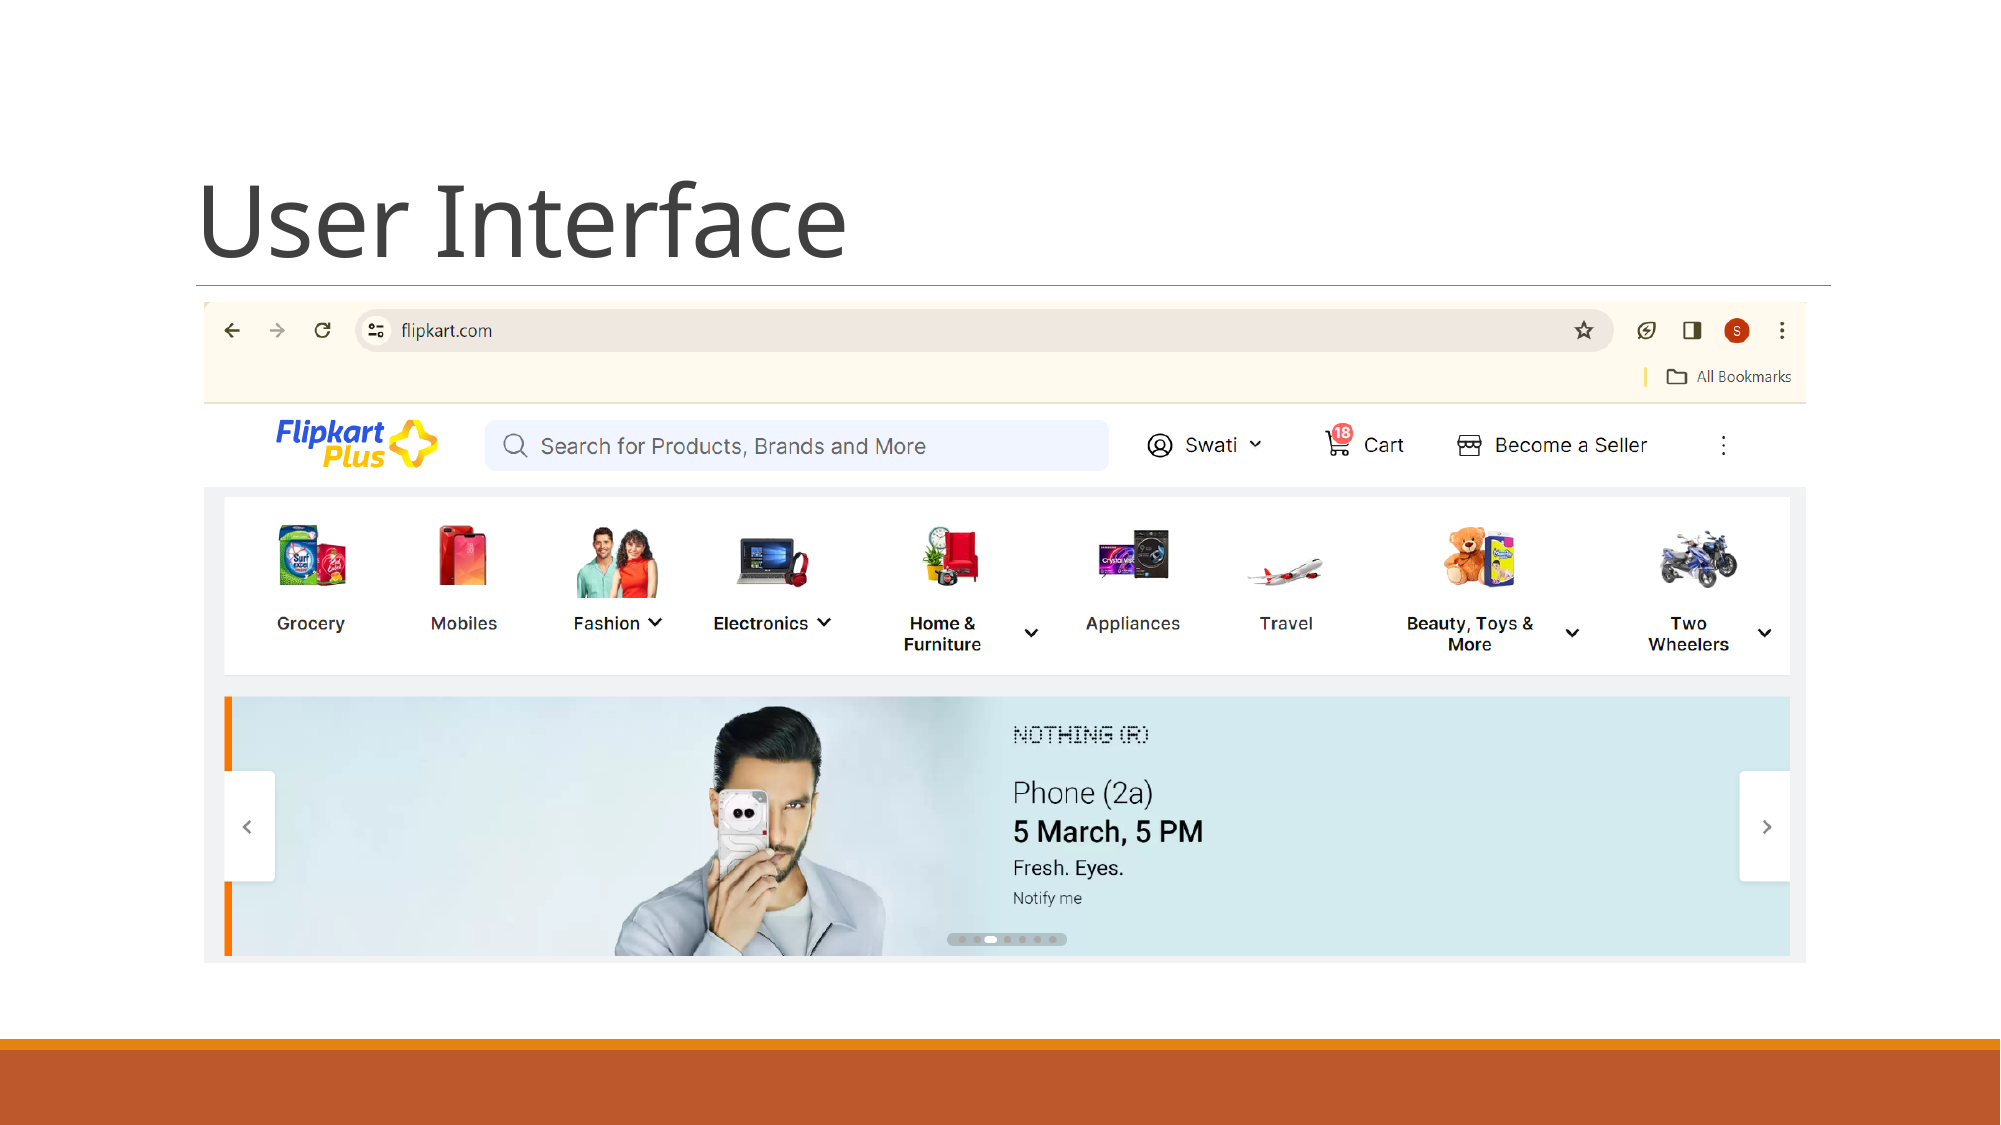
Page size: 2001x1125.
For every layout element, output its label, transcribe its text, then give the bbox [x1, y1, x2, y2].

title User Interface [180, 47, 1830, 285]
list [204, 302, 1806, 964]
